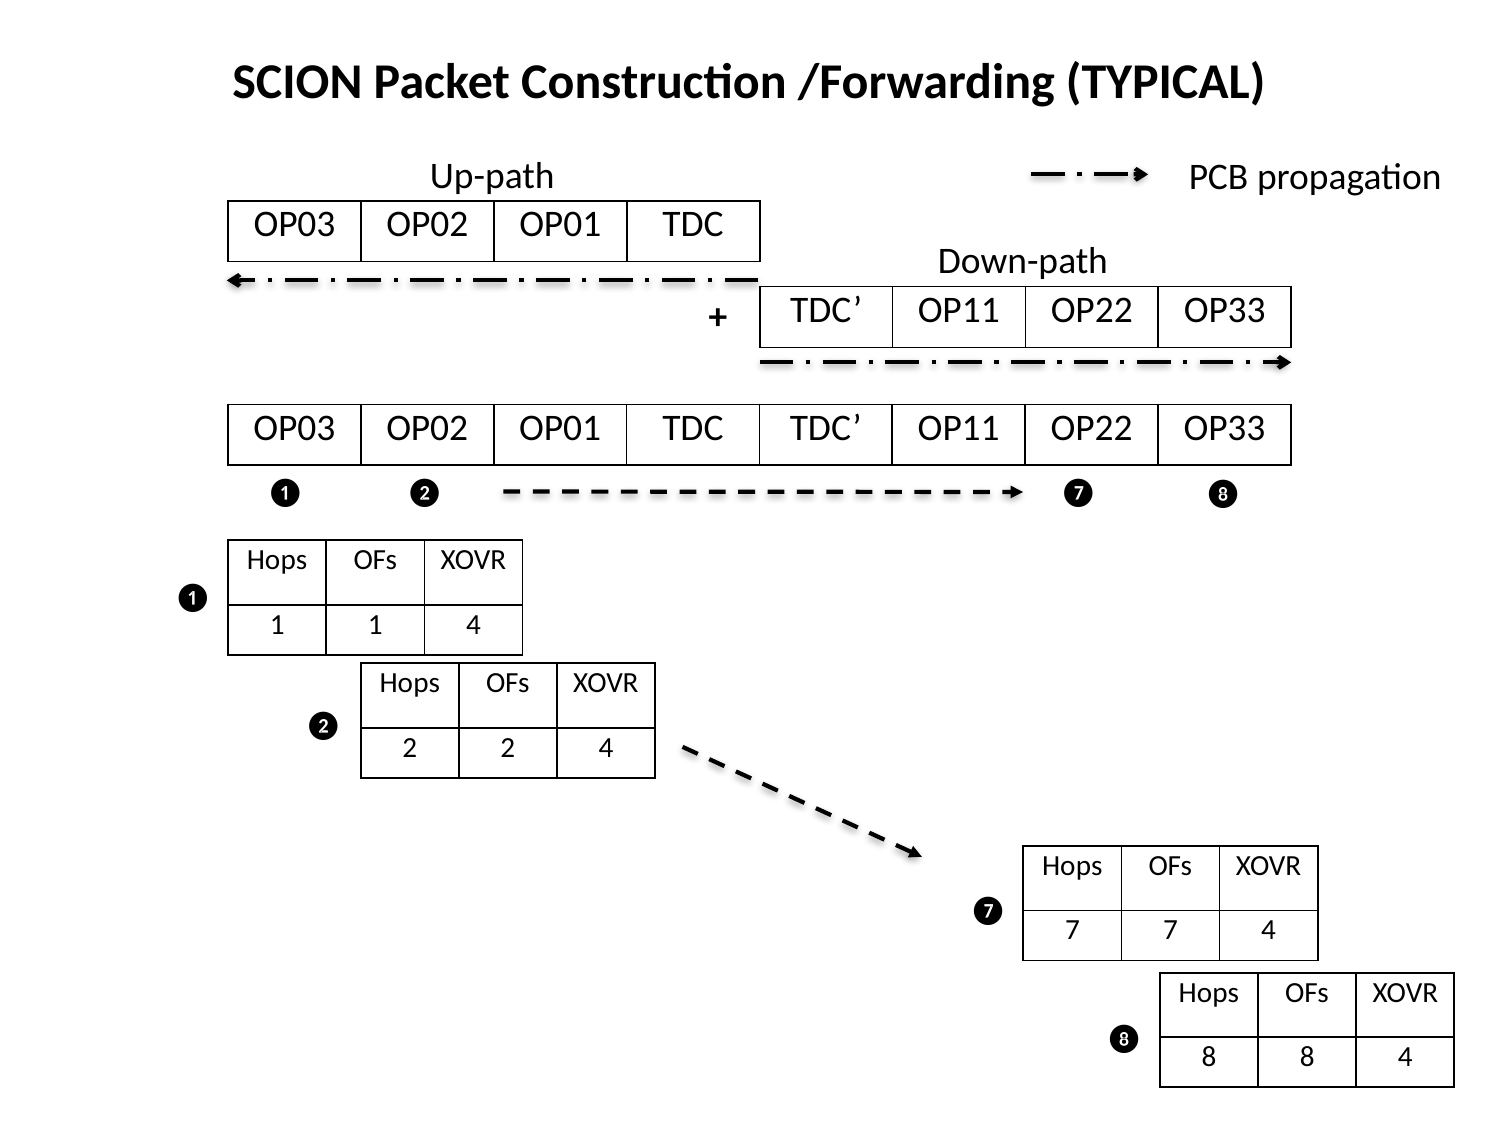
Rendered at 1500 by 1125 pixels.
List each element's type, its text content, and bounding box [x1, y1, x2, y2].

text_box Down-path [923, 228, 1124, 289]
table_header OP02 [362, 405, 493, 464]
table_header OP11 [893, 287, 1025, 347]
table_cell 1 [229, 606, 325, 654]
table_header Hops [362, 664, 458, 727]
table_header OP22 [1026, 405, 1157, 464]
text_box PCB propagation [1173, 144, 1457, 205]
table_cell 4 [425, 606, 522, 654]
table_header OFs [460, 664, 556, 727]
table_cell 8 [1259, 1038, 1355, 1086]
text_box ❷ [289, 698, 358, 749]
table_header OP03 [229, 405, 360, 464]
table_cell 8 [1161, 1038, 1257, 1086]
text_box ❶ [251, 466, 320, 516]
table_header OFs [1259, 974, 1355, 1036]
table_header XOVR [1220, 847, 1317, 910]
table_header TDC’ [760, 405, 891, 464]
text_box ❶ [158, 571, 228, 622]
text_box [682, 746, 923, 858]
table_header Hops [229, 541, 325, 604]
table_cell 2 [362, 729, 458, 777]
table_cell 4 [1220, 911, 1317, 960]
table_header Hops [1161, 974, 1257, 1036]
table_cell 1 [327, 606, 424, 654]
table_header OFs [1122, 847, 1219, 910]
text_box ❼ [1044, 466, 1113, 517]
text_box ❽ [1189, 466, 1258, 517]
table_header OP33 [1159, 405, 1290, 464]
table_header OP11 [893, 405, 1024, 464]
text_box Up-path [415, 143, 570, 204]
table_header XOVR [1357, 974, 1453, 1036]
table_header OP03 [229, 202, 360, 261]
table_header OP01 [495, 202, 626, 261]
text_box SCION Packet Construction /Forwarding (TYPICAL) [217, 41, 1281, 116]
table_header TDC’ [761, 287, 892, 347]
table_header TDC [628, 202, 759, 261]
table_header XOVR [558, 664, 654, 727]
table_cell 4 [1357, 1038, 1453, 1086]
table_header OP33 [1159, 287, 1290, 347]
table_cell 7 [1024, 911, 1121, 960]
table_header OP01 [495, 405, 626, 464]
table_header OFs [327, 541, 424, 604]
table_header TDC [627, 405, 759, 464]
table_cell 4 [558, 729, 654, 777]
table_cell 2 [460, 729, 556, 777]
text_box ❼ [954, 884, 1023, 934]
text_box + [693, 289, 743, 345]
table_header Hops [1024, 847, 1121, 910]
table_header OP02 [362, 202, 493, 261]
text_box ❽ [1090, 1011, 1159, 1062]
table_cell 7 [1122, 911, 1219, 960]
table_header OP22 [1026, 287, 1157, 347]
table_header XOVR [425, 541, 522, 604]
text_box ❷ [390, 465, 460, 516]
